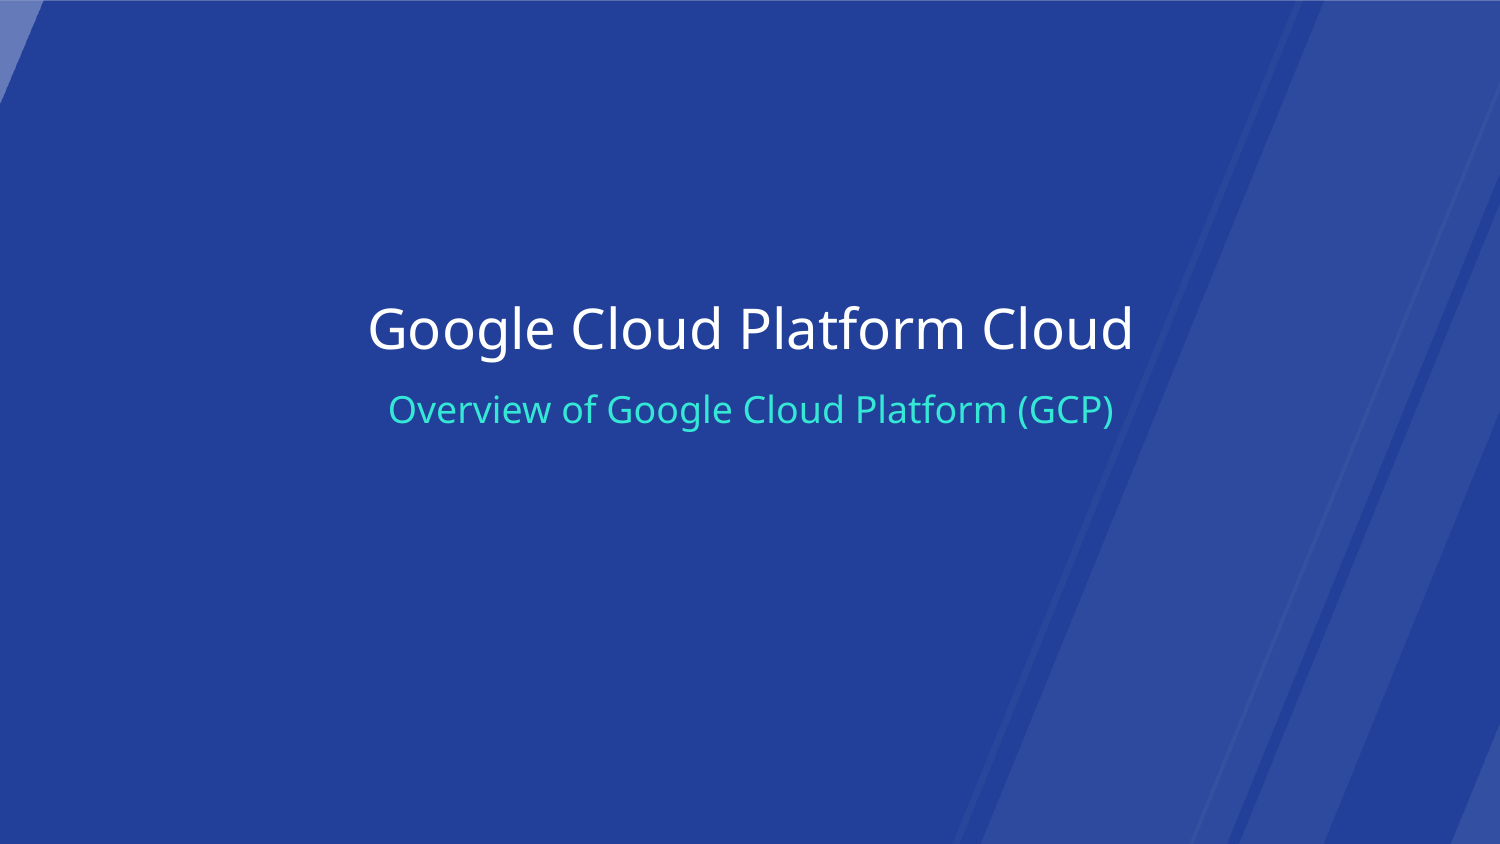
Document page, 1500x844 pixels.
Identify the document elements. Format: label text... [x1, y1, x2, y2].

list Google Cloud Platform Cloud Overview of Google Cloud Platform (GCP) [220, 299, 1280, 433]
picture [0, 0, 1500, 844]
